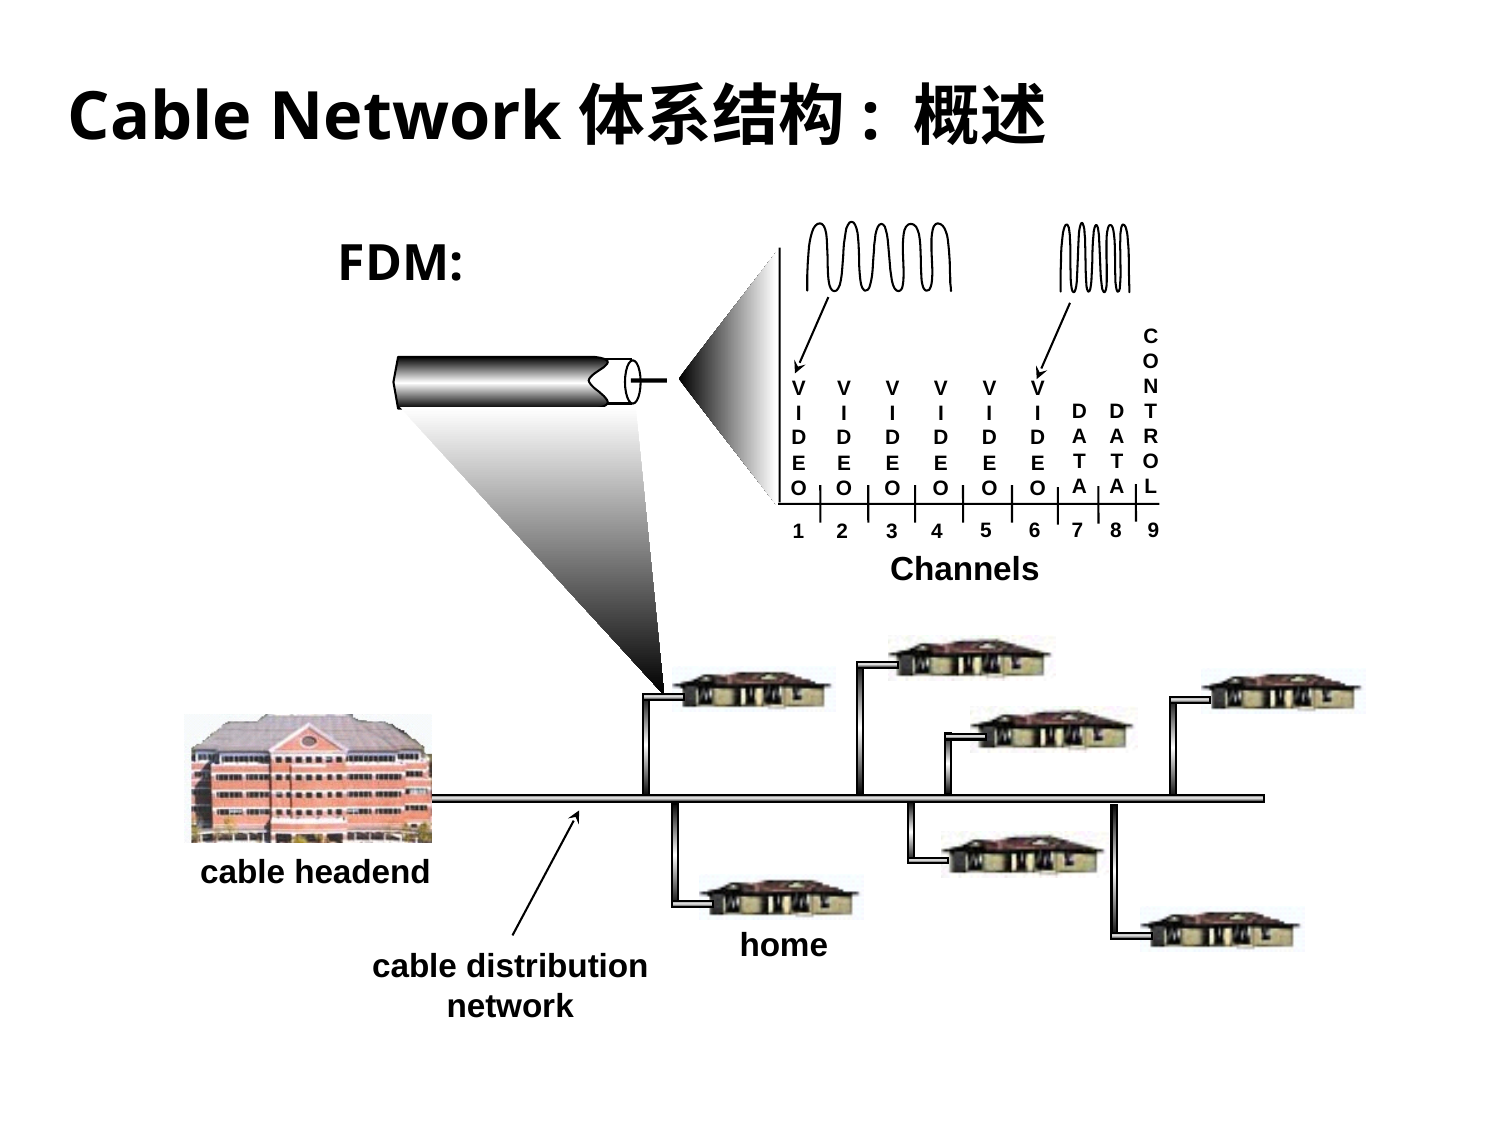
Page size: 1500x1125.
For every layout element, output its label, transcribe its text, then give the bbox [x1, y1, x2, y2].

picture [699, 874, 866, 923]
text_box [567, 810, 580, 825]
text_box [794, 221, 1130, 247]
text_box home [724, 923, 844, 972]
text_box [434, 795, 1264, 802]
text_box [1169, 697, 1211, 800]
text_box cable distribution network [356, 936, 664, 1032]
text_box cable headend [185, 843, 447, 899]
picture [184, 714, 434, 845]
title Cable Network体系结构: 概述 [52, 16, 1403, 220]
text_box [857, 661, 898, 795]
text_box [678, 247, 1175, 595]
picture [970, 706, 1140, 755]
picture [1140, 906, 1307, 954]
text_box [643, 693, 684, 797]
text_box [907, 802, 949, 864]
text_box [393, 357, 667, 696]
text_box FDM: [322, 223, 480, 299]
picture [672, 666, 839, 714]
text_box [945, 733, 986, 795]
picture [1201, 668, 1368, 716]
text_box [672, 804, 713, 908]
picture [941, 831, 1111, 880]
picture [888, 635, 1058, 684]
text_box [1111, 805, 1153, 940]
